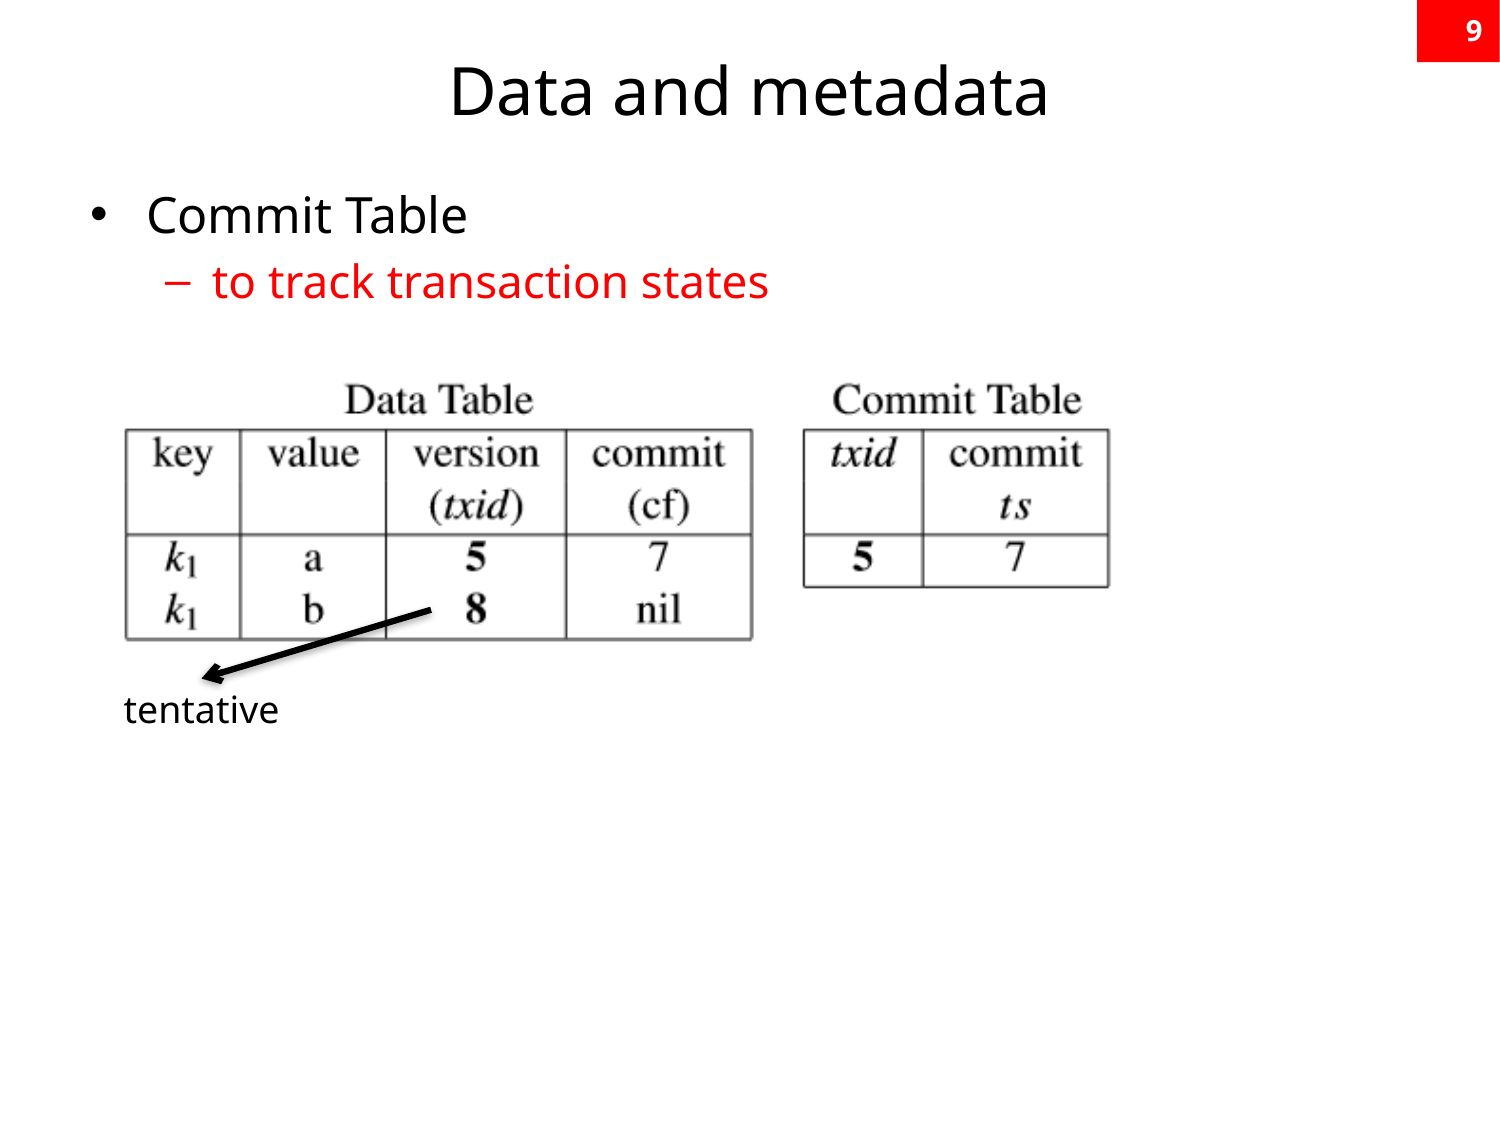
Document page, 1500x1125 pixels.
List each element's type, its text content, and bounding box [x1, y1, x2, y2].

text_box tentative [108, 678, 295, 739]
slide_number 9 [1147, 2, 1498, 62]
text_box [201, 609, 432, 679]
list Commit Table to track transaction states [75, 175, 1459, 1071]
title Data and metadata [75, 19, 1425, 159]
picture [111, 337, 1151, 658]
